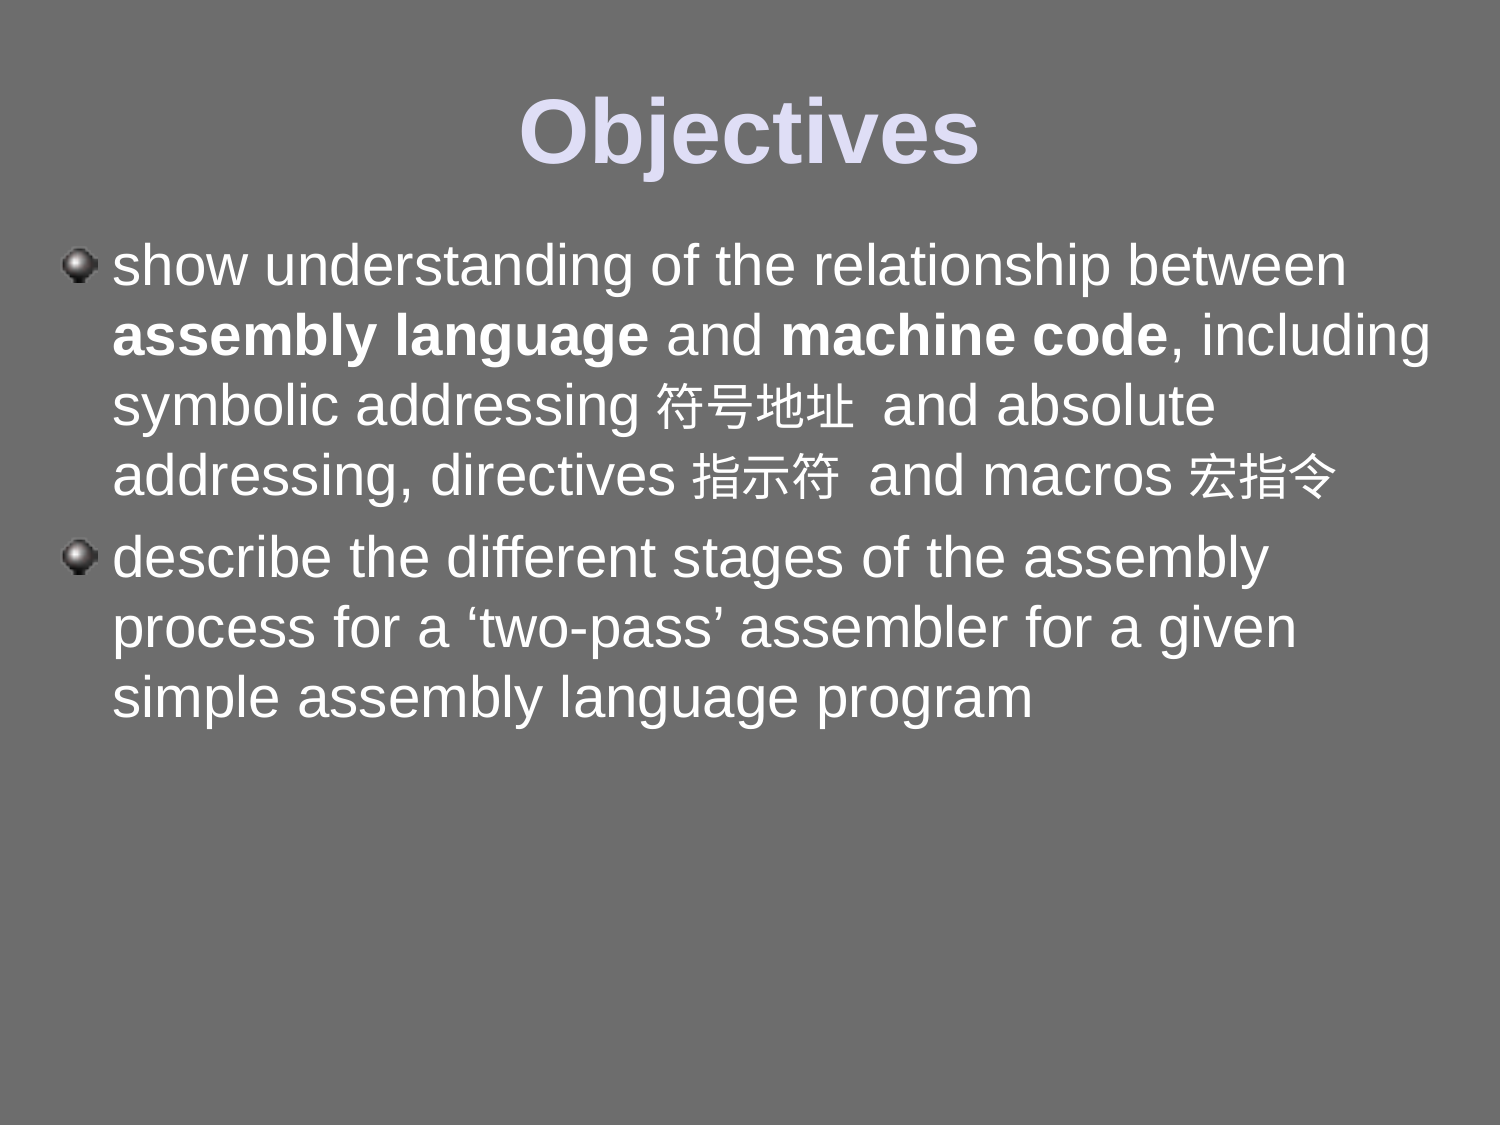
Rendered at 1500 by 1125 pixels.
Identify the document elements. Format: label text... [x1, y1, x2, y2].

list show understanding of the relationship between assembly language and machine code, including symbolic addressing符号地址 and absolute addressing, directives指示符 and macros宏指令 describe the different stages of the assembly process for a ‘two-pass’ assembler for a given simple assembly language program [41, 220, 1471, 1007]
picture [56, 533, 98, 575]
title Objectives [75, 45, 1425, 208]
picture [56, 242, 98, 283]
